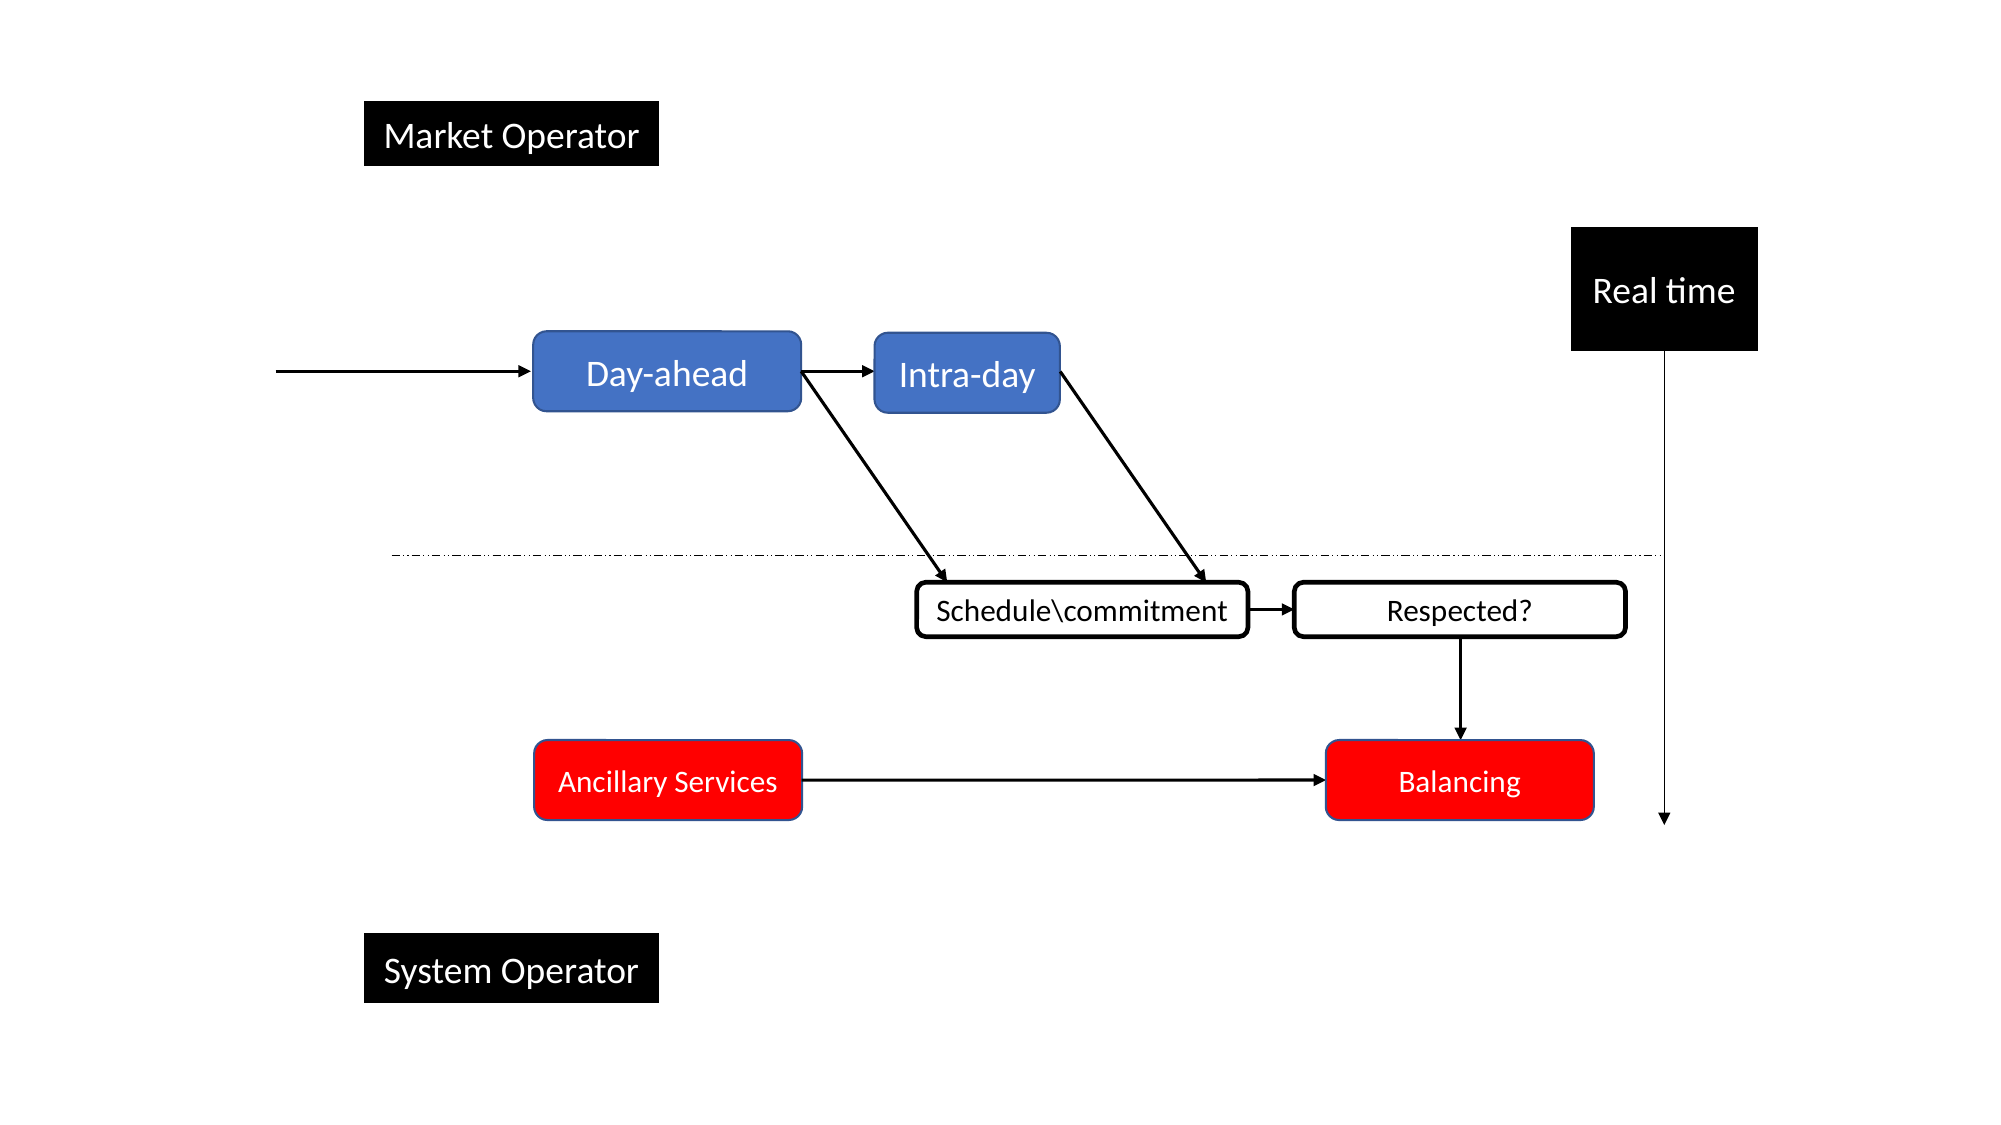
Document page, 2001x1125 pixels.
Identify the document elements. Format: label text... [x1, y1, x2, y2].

text_box Real time [1571, 227, 1758, 351]
text_box Intra-day [873, 331, 1061, 414]
text_box System Operator [364, 933, 659, 1003]
text_box Market Operator [364, 101, 659, 166]
text_box Balancing [1324, 738, 1595, 822]
text_box Respected? [1294, 582, 1626, 637]
text_box Ancillary Services [533, 738, 804, 822]
text_box Day-ahead [532, 330, 803, 413]
text_box Schedule\commitment [916, 582, 1248, 637]
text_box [801, 371, 948, 583]
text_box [1060, 371, 1207, 583]
